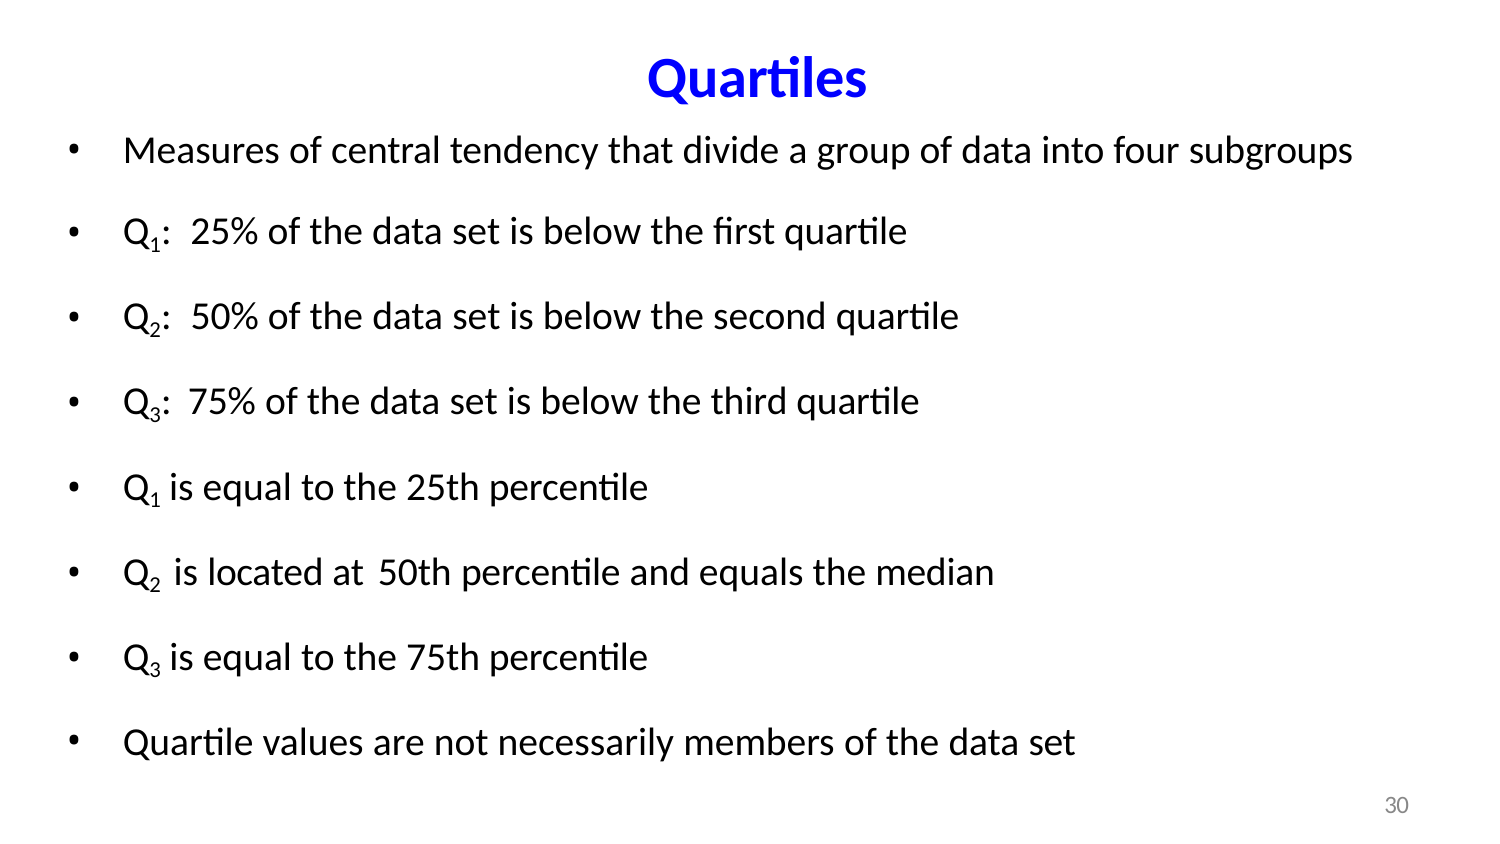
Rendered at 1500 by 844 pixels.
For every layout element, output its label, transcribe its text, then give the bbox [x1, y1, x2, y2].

text_box [55, 104, 1425, 769]
title Quartiles [645, 37, 873, 181]
text_box Measures of central tendency that divide a group of data into four subgroups Q1: 25% of the data set is below the first quartile Q2: 50% of the data set is below the second quartile Q3: 75% of the data set is below the third quartile Q1 is equal to the 25th percentile Q2 is located at 50th percentile and equals the median Q3 is equal to the 75th percentile Quartile values are not necessarily members of the data set [58, 122, 1367, 764]
slide_number 30 [1379, 790, 1419, 844]
